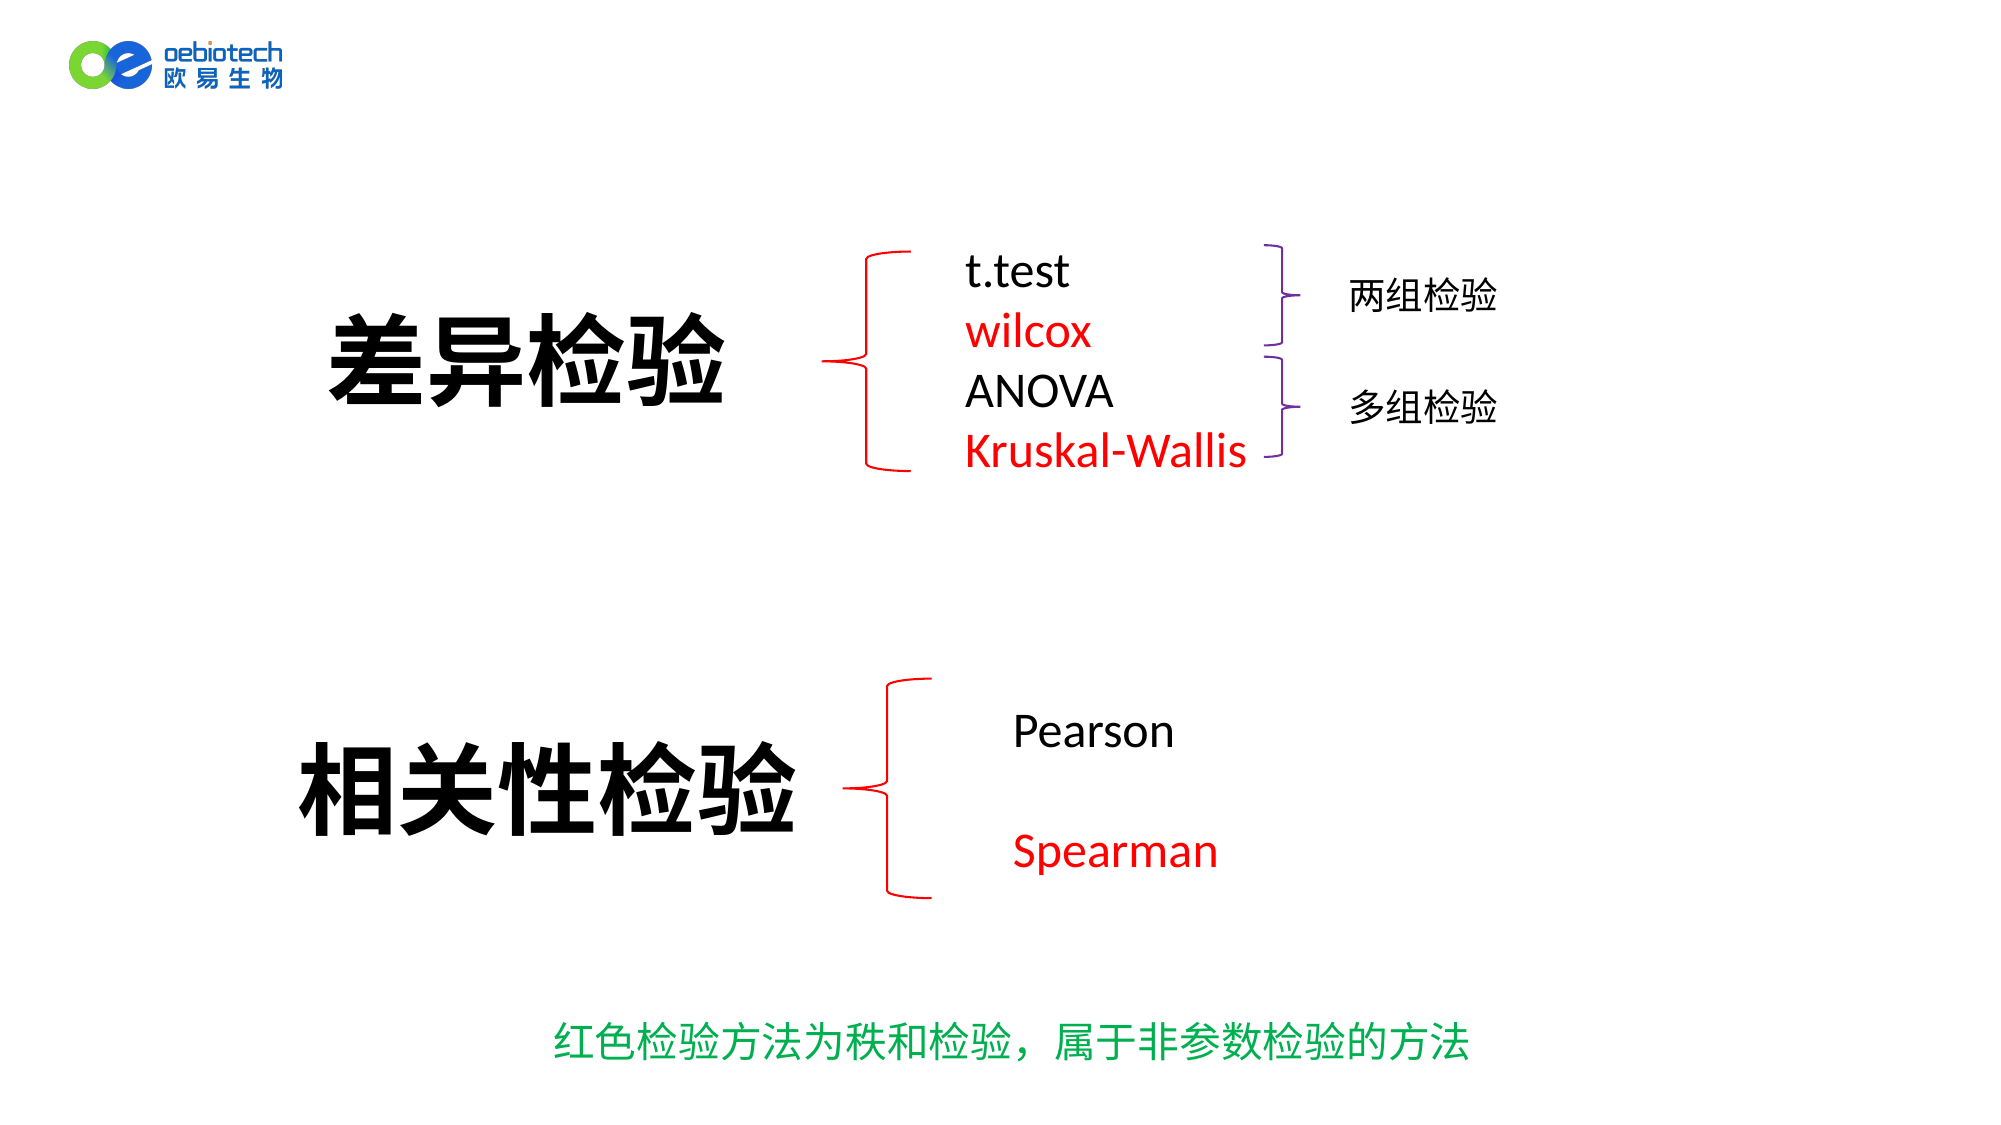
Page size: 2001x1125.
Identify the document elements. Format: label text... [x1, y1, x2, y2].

text_box [842, 677, 932, 900]
text_box Pearson Spearman [998, 690, 1429, 885]
text_box t.test wilcox ANOVA Kruskal-Wallis [950, 230, 1382, 485]
text_box [1263, 355, 1301, 458]
text_box 红色检验方法为秩和检验，属于非参数检验的方法 [487, 1008, 1537, 1074]
text_box 差异检验 [311, 290, 742, 426]
text_box 相关性检验 [282, 720, 812, 855]
picture [69, 41, 282, 89]
text_box 两组检验 [1333, 265, 1574, 325]
text_box [1263, 244, 1301, 347]
text_box 多组检验 [1333, 376, 1574, 437]
text_box [821, 250, 911, 473]
